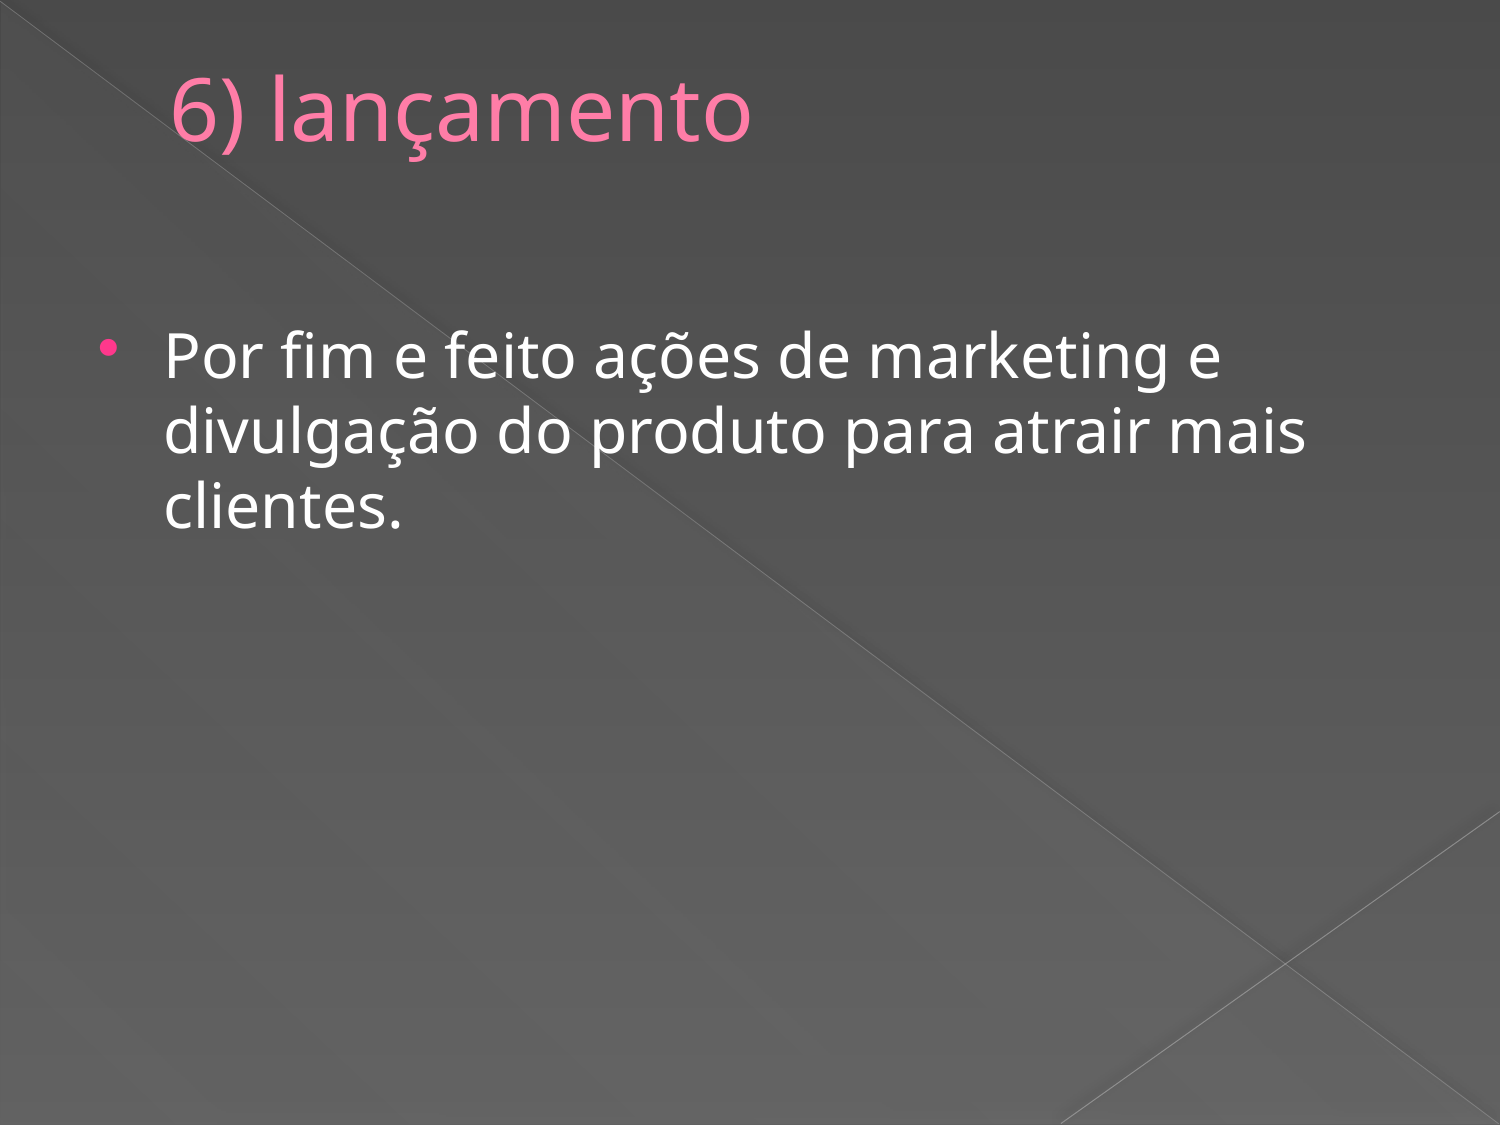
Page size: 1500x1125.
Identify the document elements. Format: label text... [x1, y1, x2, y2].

list Por fim e feito ações de marketing e divulgação do produto para atrair mais clientes. [75, 308, 1425, 1059]
title 6) lançamento [75, 43, 1425, 274]
